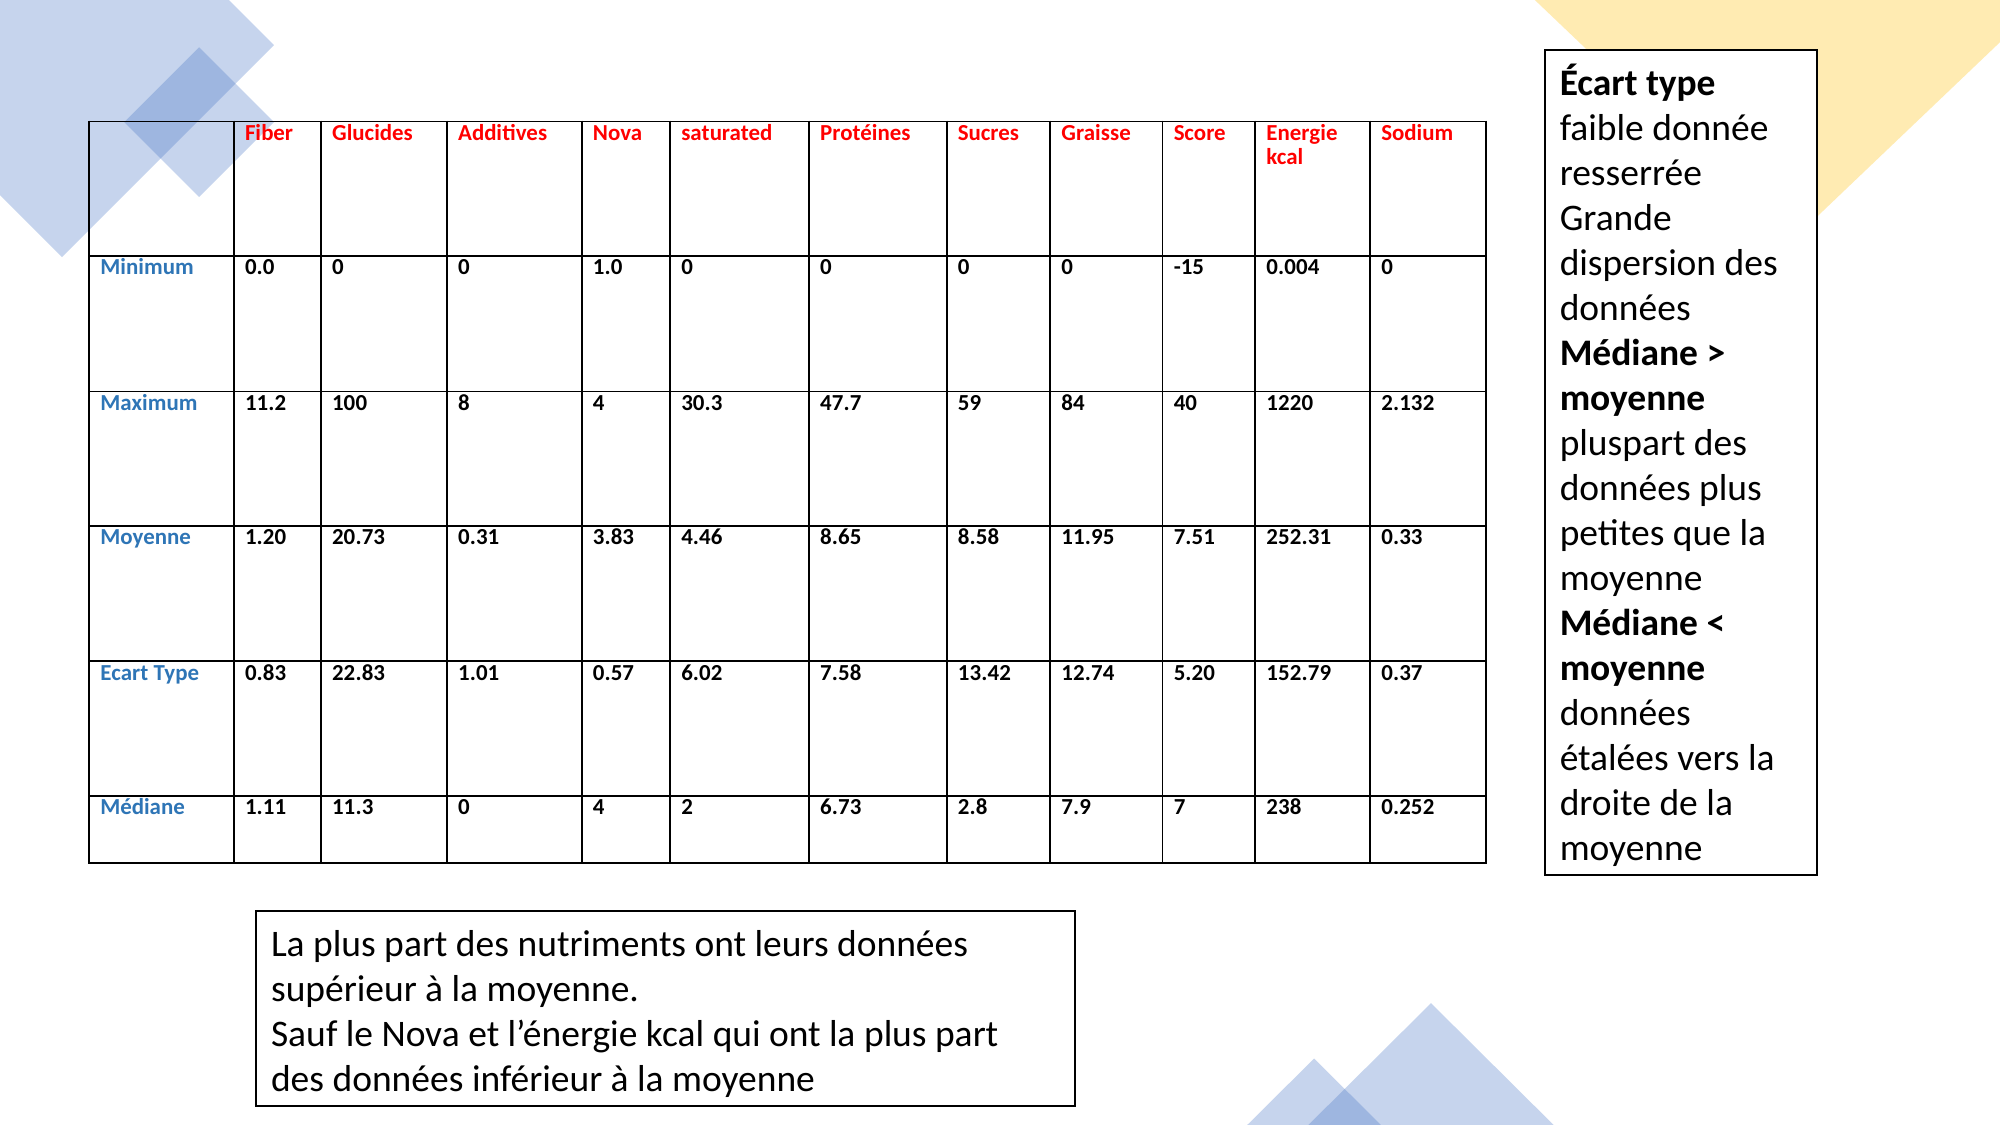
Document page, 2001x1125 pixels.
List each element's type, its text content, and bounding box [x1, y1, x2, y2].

table_cell 6.73 [810, 797, 946, 862]
text_box La plus part des nutriments ont leurs données supérieur à la moyenne. Sauf le Nova et l’énergie kcal qui ont la plus part des données inférieur à la moyenne [255, 910, 1076, 1107]
text_box [1245, 1057, 1383, 1125]
table_cell 4 [583, 392, 669, 525]
table_cell 7.51 [1163, 527, 1254, 660]
table_cell Maximum [90, 392, 233, 525]
table_cell 20.73 [322, 527, 446, 660]
text_box [0, 0, 276, 259]
table_header Sucres [948, 122, 1049, 255]
table_cell 0 [448, 797, 581, 862]
table_cell 6.02 [671, 662, 808, 795]
table_cell 5.20 [1163, 662, 1254, 795]
table_cell Médiane [90, 797, 233, 862]
table_cell 0.0 [235, 257, 320, 391]
table_cell 8.65 [810, 527, 946, 660]
table_cell 8.58 [948, 527, 1049, 660]
table_cell 11.95 [1051, 527, 1162, 660]
table_cell 0 [322, 257, 446, 391]
table_cell 4.46 [671, 527, 808, 660]
table_header Glucides [322, 122, 446, 255]
table_cell 0.31 [448, 527, 581, 660]
table_cell Moyenne [90, 527, 233, 660]
table_cell 7 [1163, 797, 1254, 862]
table_cell 47.7 [810, 392, 946, 525]
table_cell 12.74 [1051, 662, 1162, 795]
table_cell 1.20 [235, 527, 320, 660]
table_cell 2.132 [1371, 392, 1485, 525]
text_box Écart type faible donnée resserrée Grande dispersion des données Médiane > moyenne pluspart des données plus petites que la moyenne Médiane < moyenne données étalées vers la droite de la moyenne [1544, 49, 1818, 876]
table_header Energie kcal [1256, 122, 1369, 255]
table_cell 0.004 [1256, 257, 1369, 391]
text_box [0, 0, 2000, 1125]
table_header Score [1163, 122, 1254, 255]
table_cell 22.83 [322, 662, 446, 795]
table_cell 0.37 [1371, 662, 1485, 795]
table_cell 238 [1256, 797, 1369, 862]
table_cell 4 [583, 797, 669, 862]
table_cell 1.11 [235, 797, 320, 862]
table_cell 1.01 [448, 662, 581, 795]
table_cell 0 [1051, 257, 1162, 391]
table_cell 0.33 [1371, 527, 1485, 660]
table_cell 7.58 [810, 662, 946, 795]
table_cell 0.83 [235, 662, 320, 795]
text_box [124, 45, 275, 121]
table_cell 84 [1051, 392, 1162, 525]
table_cell 8 [448, 392, 581, 525]
table_cell 7.9 [1051, 797, 1162, 862]
table_cell 1.0 [583, 257, 669, 391]
table_header saturated [671, 122, 808, 255]
table_cell 100 [322, 392, 446, 525]
table_cell 152.79 [1256, 662, 1369, 795]
table_cell 252.31 [1256, 527, 1369, 660]
table_cell 2.8 [948, 797, 1049, 862]
table_header Sodium [1371, 122, 1485, 255]
table_cell 40 [1163, 392, 1254, 525]
table_header Graisse [1051, 122, 1162, 255]
table_cell 1220 [1256, 392, 1369, 525]
table_cell 0 [448, 257, 581, 391]
table_cell 11.3 [322, 797, 446, 862]
table_cell 11.2 [235, 392, 320, 525]
table_cell Minimum [90, 257, 233, 391]
table_header Additives [448, 122, 581, 255]
table_cell 0 [671, 257, 808, 391]
table_header [90, 122, 233, 255]
table_cell Ecart Type [90, 662, 233, 795]
table_cell -15 [1163, 257, 1254, 391]
table_header Nova [583, 122, 669, 255]
table_cell 3.83 [583, 527, 669, 660]
table_header Fiber [235, 122, 320, 255]
table_cell 0 [810, 257, 946, 391]
table_cell 0 [948, 257, 1049, 391]
table_cell 13.42 [948, 662, 1049, 795]
table_cell 0 [1371, 257, 1485, 391]
table_cell 2 [671, 797, 808, 862]
table_cell 0.57 [583, 662, 669, 795]
text_box [1345, 1001, 1556, 1125]
table_cell 30.3 [671, 392, 808, 525]
table_cell 59 [948, 392, 1049, 525]
table_header Protéines [810, 122, 946, 255]
text_box [1533, 0, 2000, 218]
table_cell 0.252 [1371, 797, 1485, 862]
